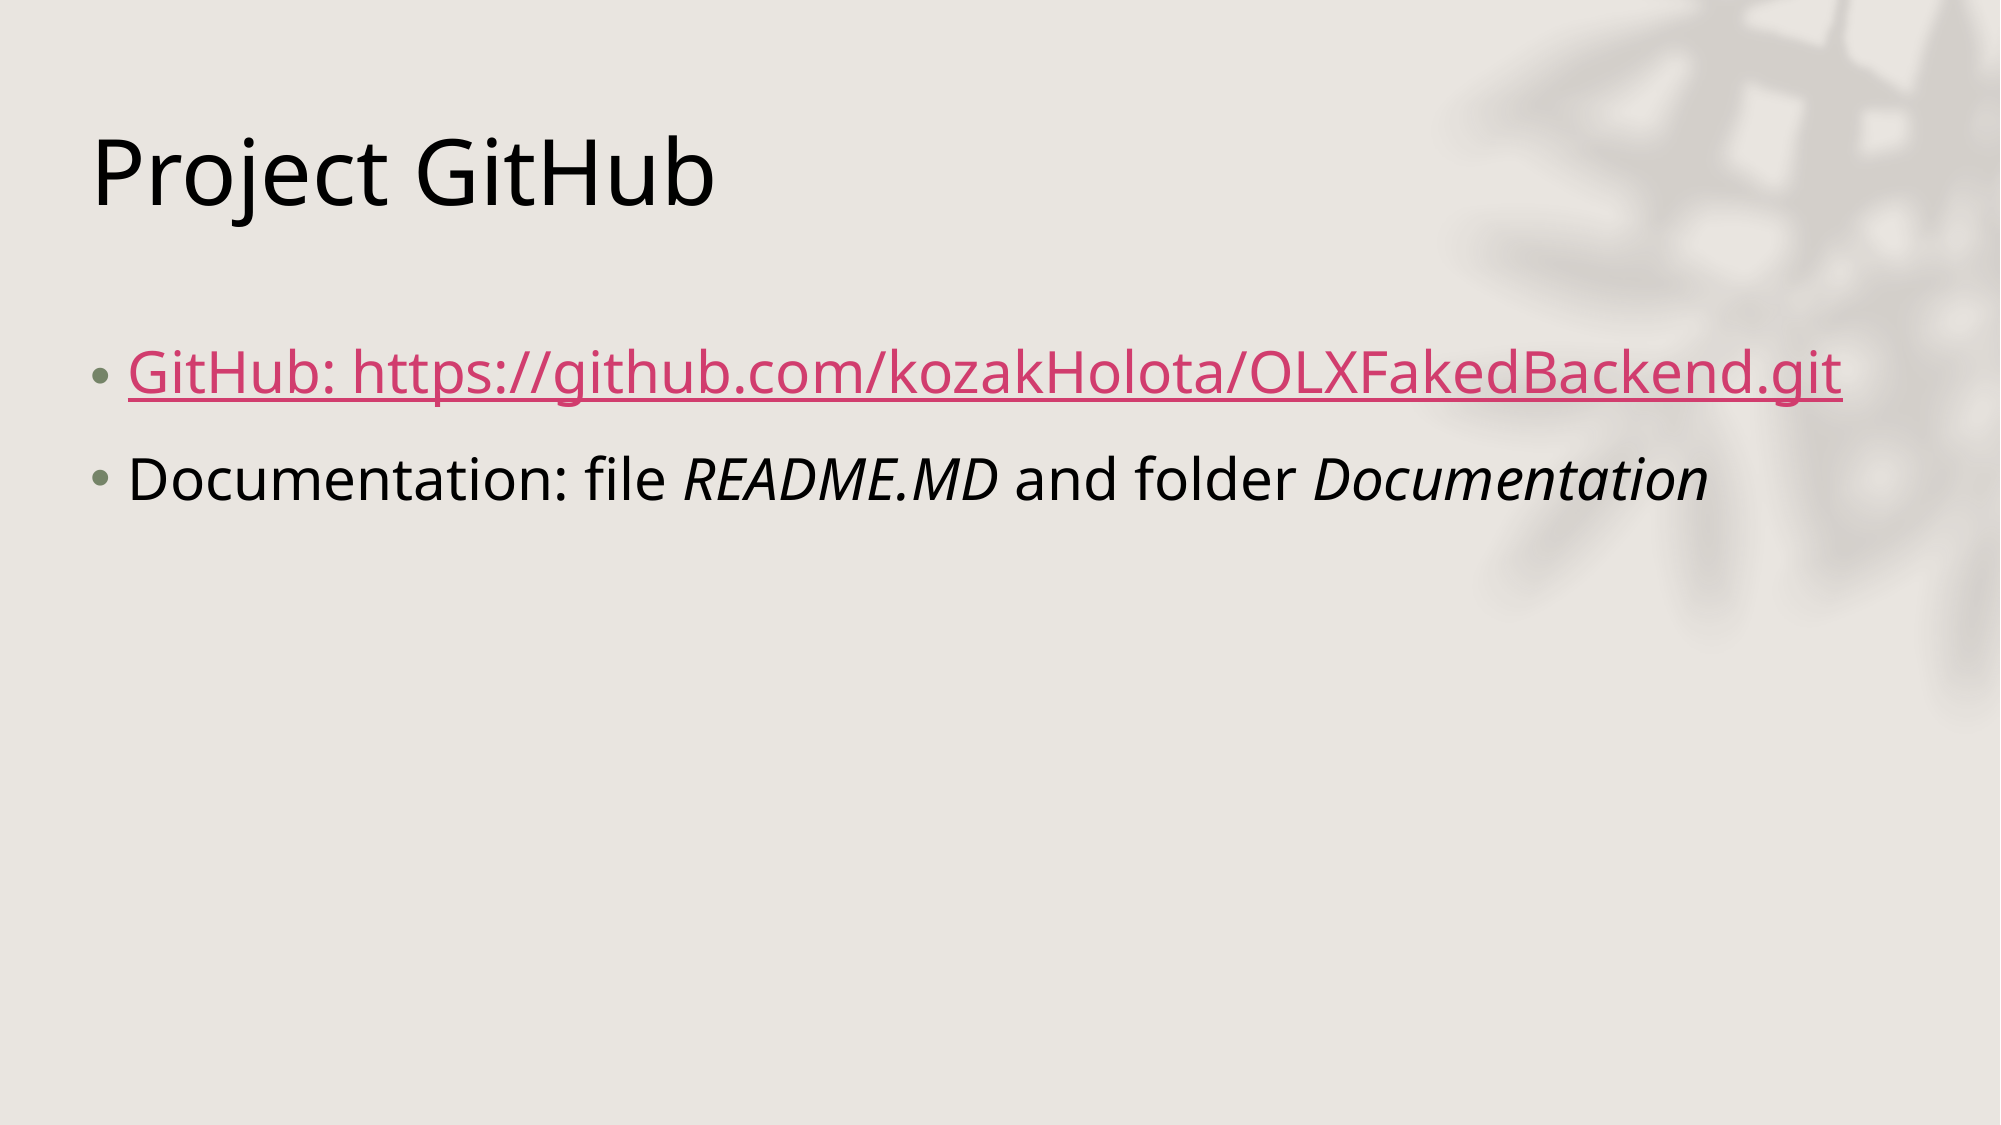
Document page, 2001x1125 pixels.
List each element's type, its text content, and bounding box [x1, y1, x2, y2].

list GitHub: https://github.com/kozakHolota/OLXFakedBackend.git Documentation: file README.MD and folder Documentation [75, 319, 1925, 1009]
title Project GitHub [75, 60, 1863, 278]
